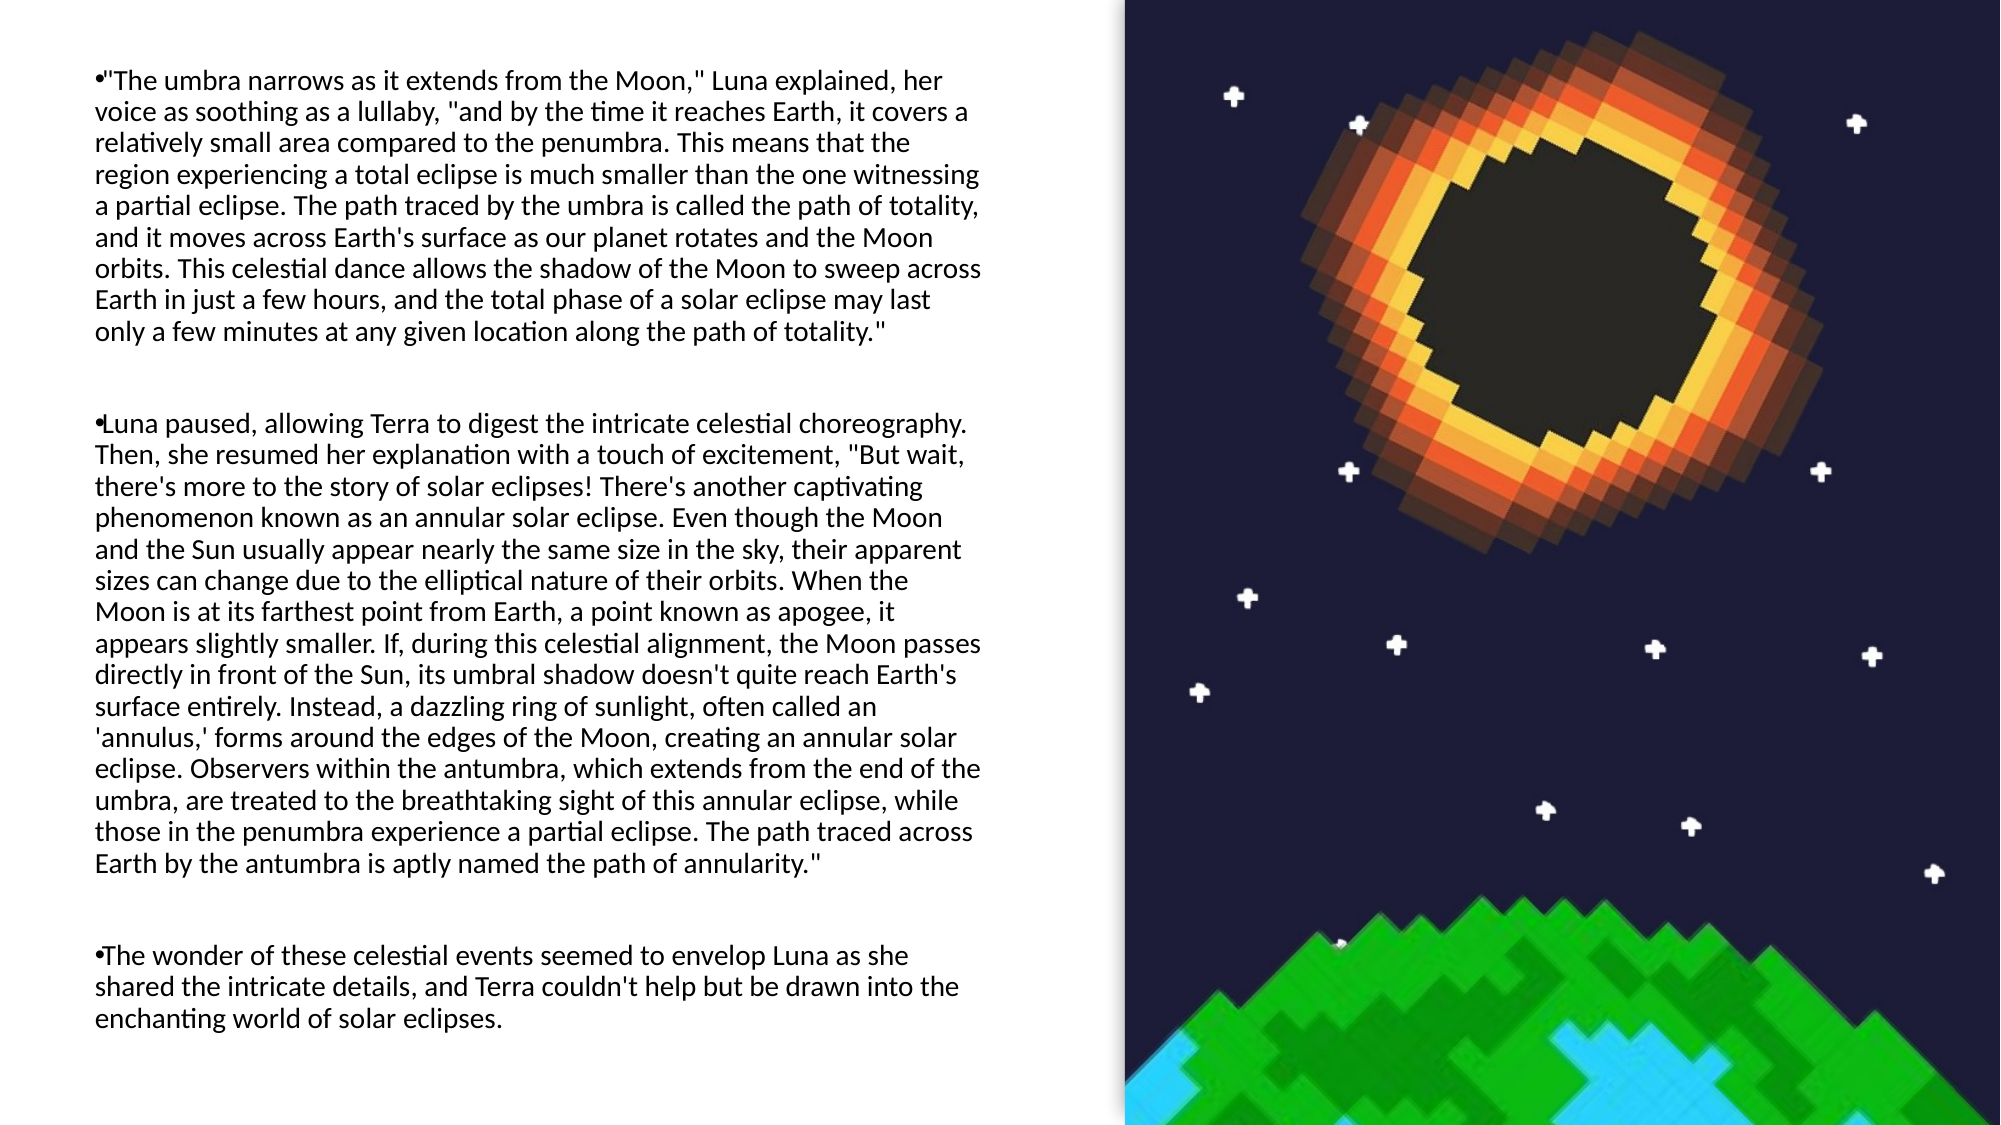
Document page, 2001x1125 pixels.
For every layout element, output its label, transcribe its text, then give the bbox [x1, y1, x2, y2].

picture [1124, 0, 2000, 1125]
list "The umbra narrows as it extends from the Moon," Luna explained, her voice as soothing as a lullaby, "and by the time it reaches Earth, it covers a relatively small area compared to the penumbra. This means that the region experiencing a total eclipse is much smaller than the one witnessing a partial eclipse. The path traced by the umbra is called the path of totality, and it moves across Earth's surface as our planet rotates and the Moon orbits. This celestial dance allows the shadow of the Moon to sweep across Earth in just a few hours, and the total phase of a solar eclipse may last only a few minutes at any given location along the path of totality." Luna paused, allowing Terra to digest the intricate celestial choreography. Then, she resumed her explanation with a touch of excitement, "But wait, there's more to the story of solar eclipses! There's another captivating phenomenon known as an annular solar eclipse. Even though the Moon and the Sun usually appear nearly the same size in the sky, their apparent sizes can change due to the elliptical nature of their orbits. When the Moon is at its farthest point from Earth, a point known as apogee, it appears slightly smaller. If, during this celestial alignment, the Moon passes directly in front of the Sun, its umbral shadow doesn't quite reach Earth's surface entirely. Instead, a dazzling ring of sunlight, often called an 'annulus,' forms around the edges of the Moon, creating an annular solar eclipse. Observers within the antumbra, which extends from the end of the umbra, are treated to the breathtaking sight of this annular eclipse, while those in the penumbra experience a partial eclipse. The path traced across Earth by the antumbra is aptly named the path of annularity." The wonder of these celestial events seemed to envelop Luna as she shared the intricate details, and Terra couldn't help but be drawn into the enchanting world of solar eclipses. [79, 57, 1000, 1066]
text_box [0, 0, 1124, 1125]
